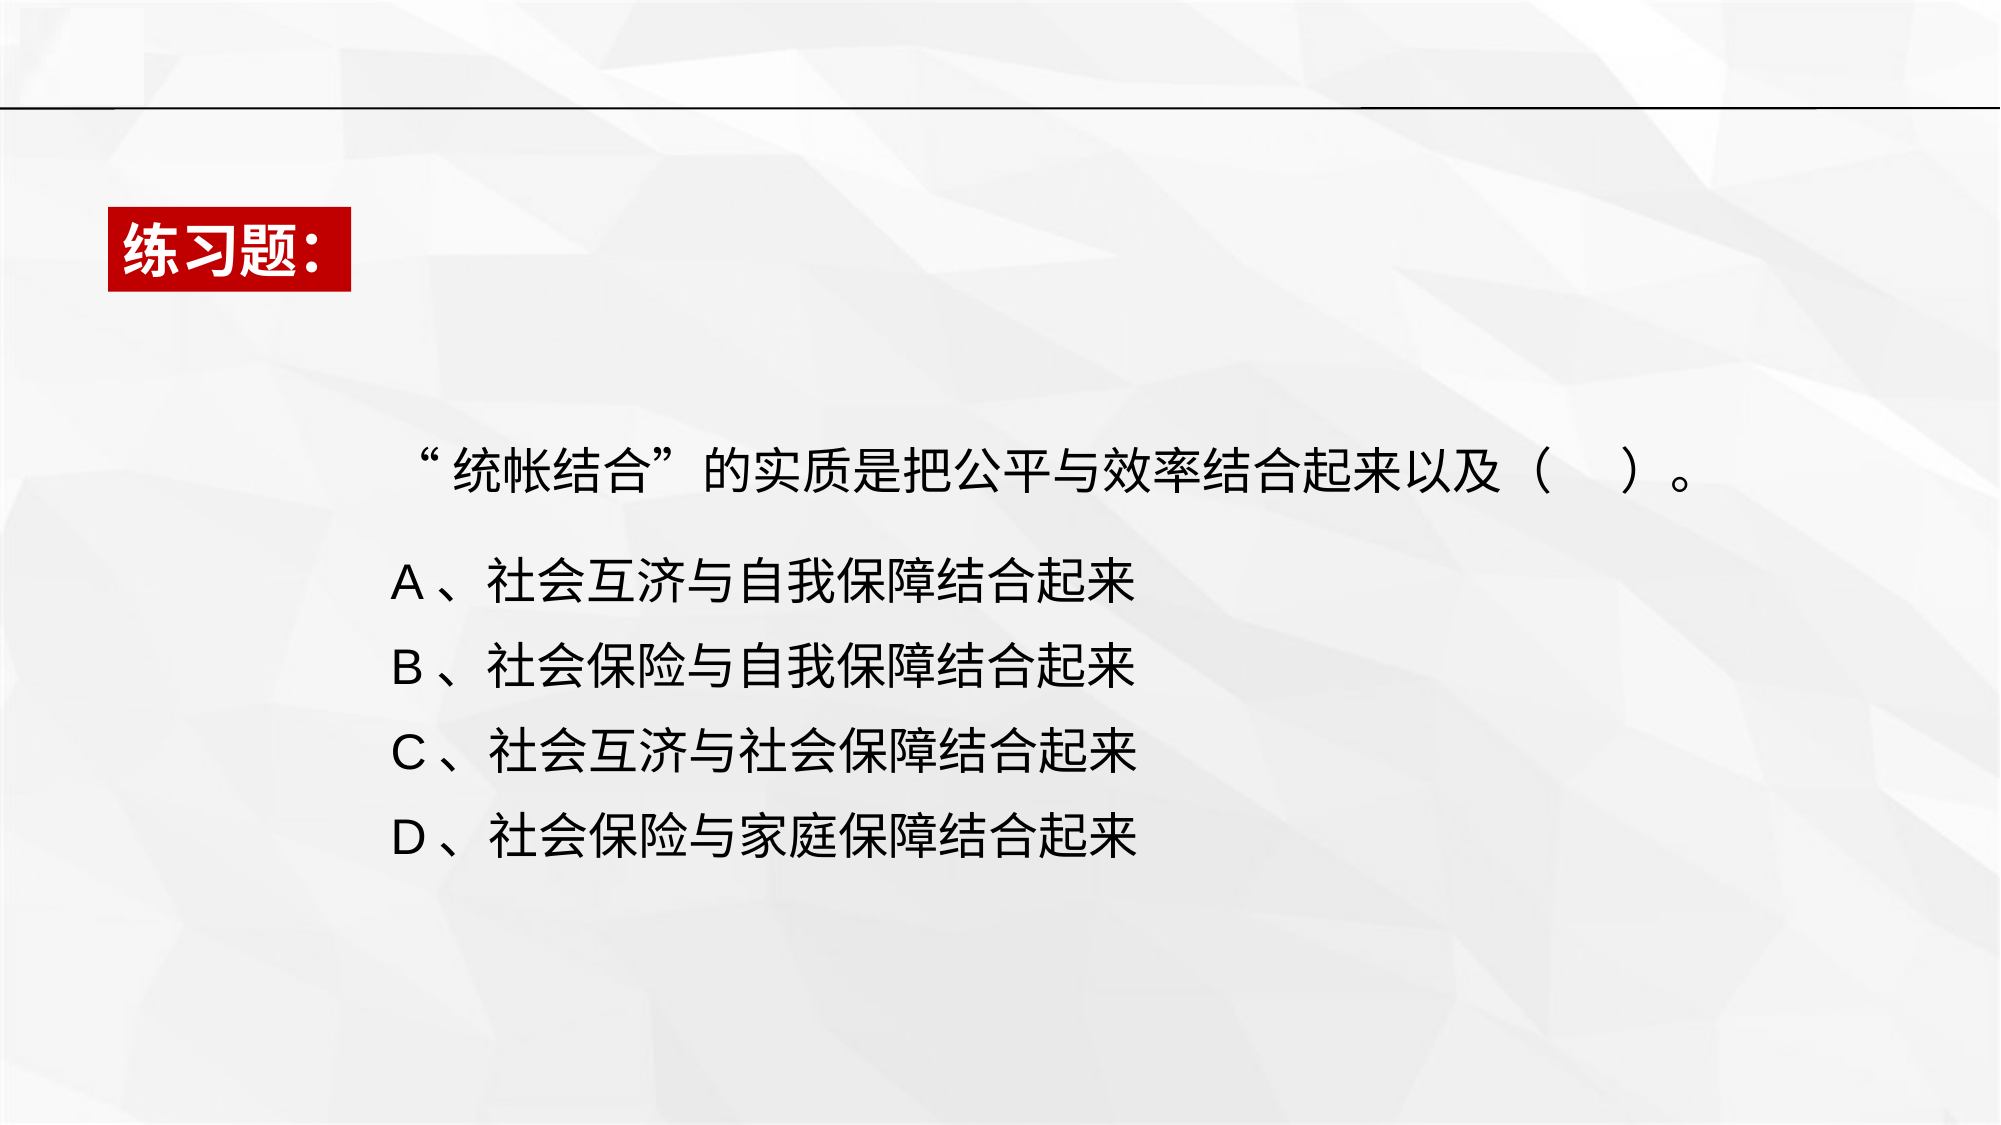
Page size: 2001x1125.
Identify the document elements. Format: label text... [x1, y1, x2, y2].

subtitle “统帐结合”的实质是把公平与效率结合起来以及（ ）。 A、社会互济与自我保障结合起来 B、社会保险与自我保障结合起来 C、社会互济与社会保障结合起来 D、社会保险与家庭保障结合起来 [375, 330, 1845, 975]
picture [4, 0, 154, 111]
text_box 练习题： [108, 206, 352, 292]
